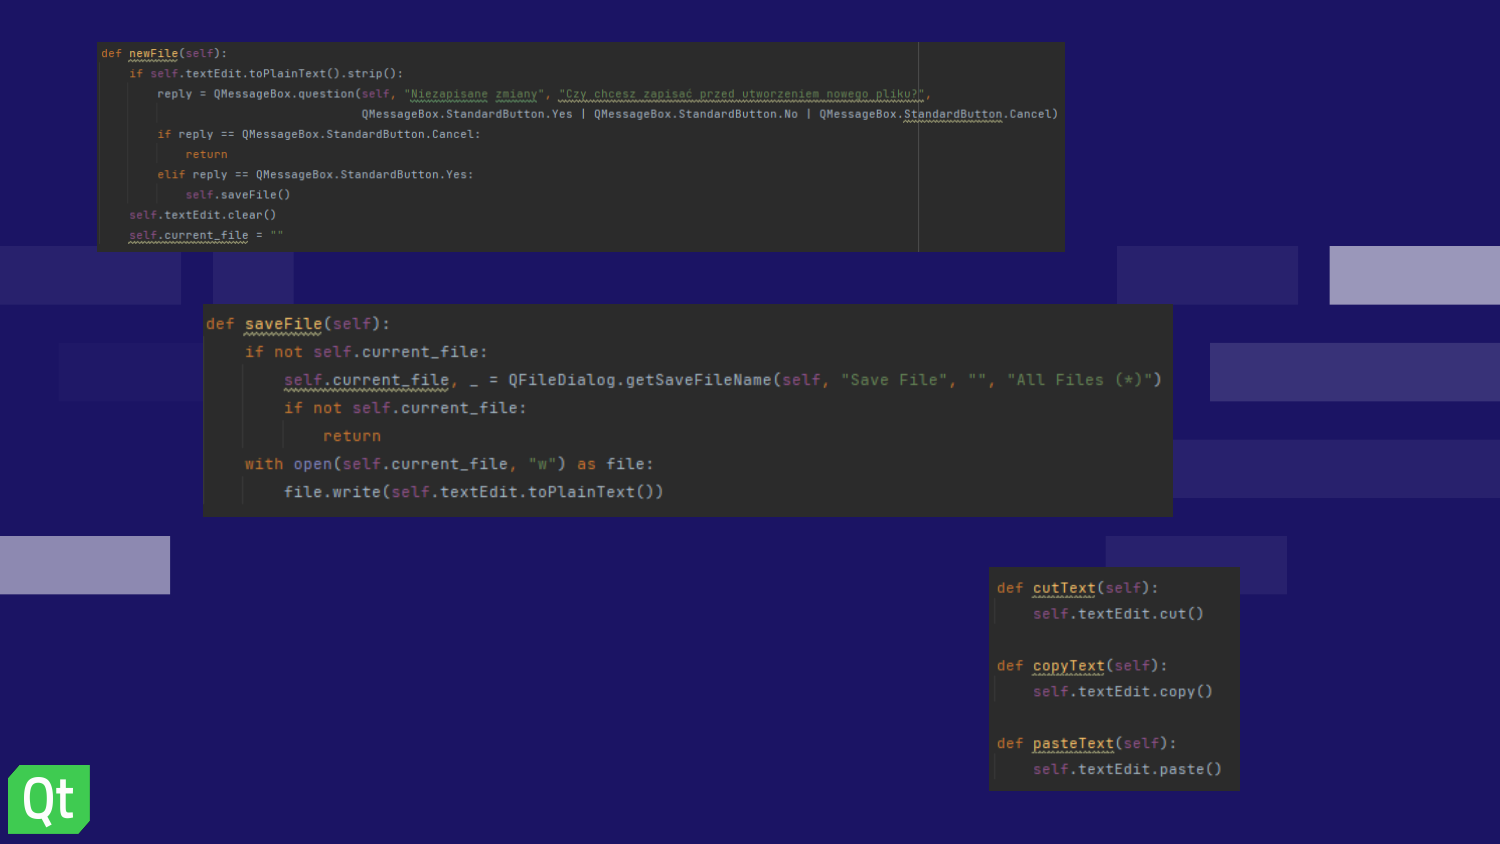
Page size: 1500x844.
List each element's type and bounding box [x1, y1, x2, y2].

picture [7, 765, 90, 834]
picture [989, 567, 1240, 791]
picture [97, 42, 1065, 253]
picture [203, 304, 1173, 517]
